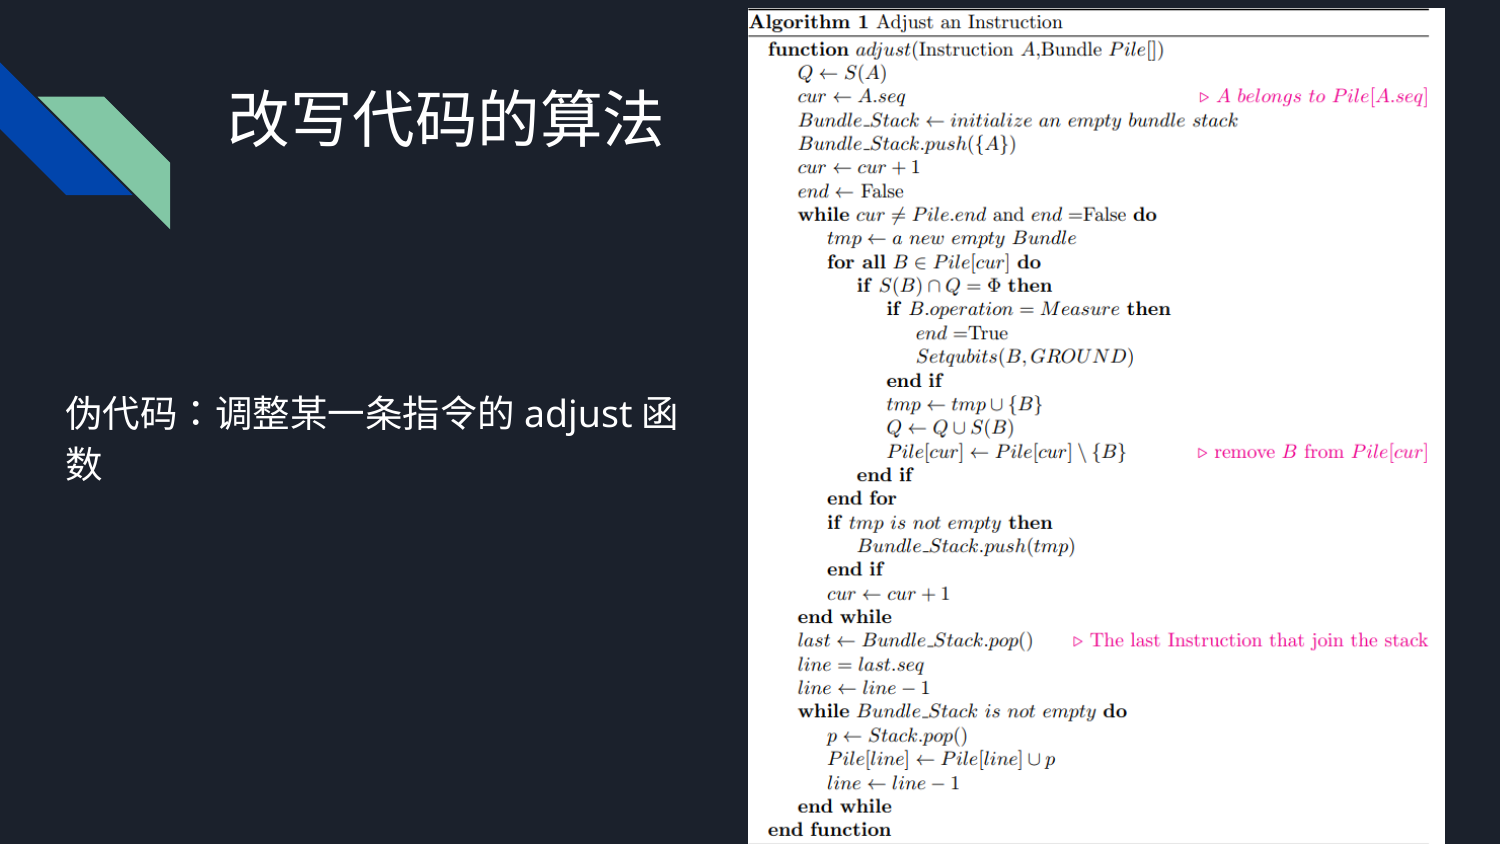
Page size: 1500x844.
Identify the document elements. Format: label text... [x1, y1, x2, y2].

list 伪代码：调整某一条指令的adjust函数 [50, 368, 713, 485]
picture [747, 8, 1446, 844]
title 改写代码的算法 [212, 64, 742, 215]
